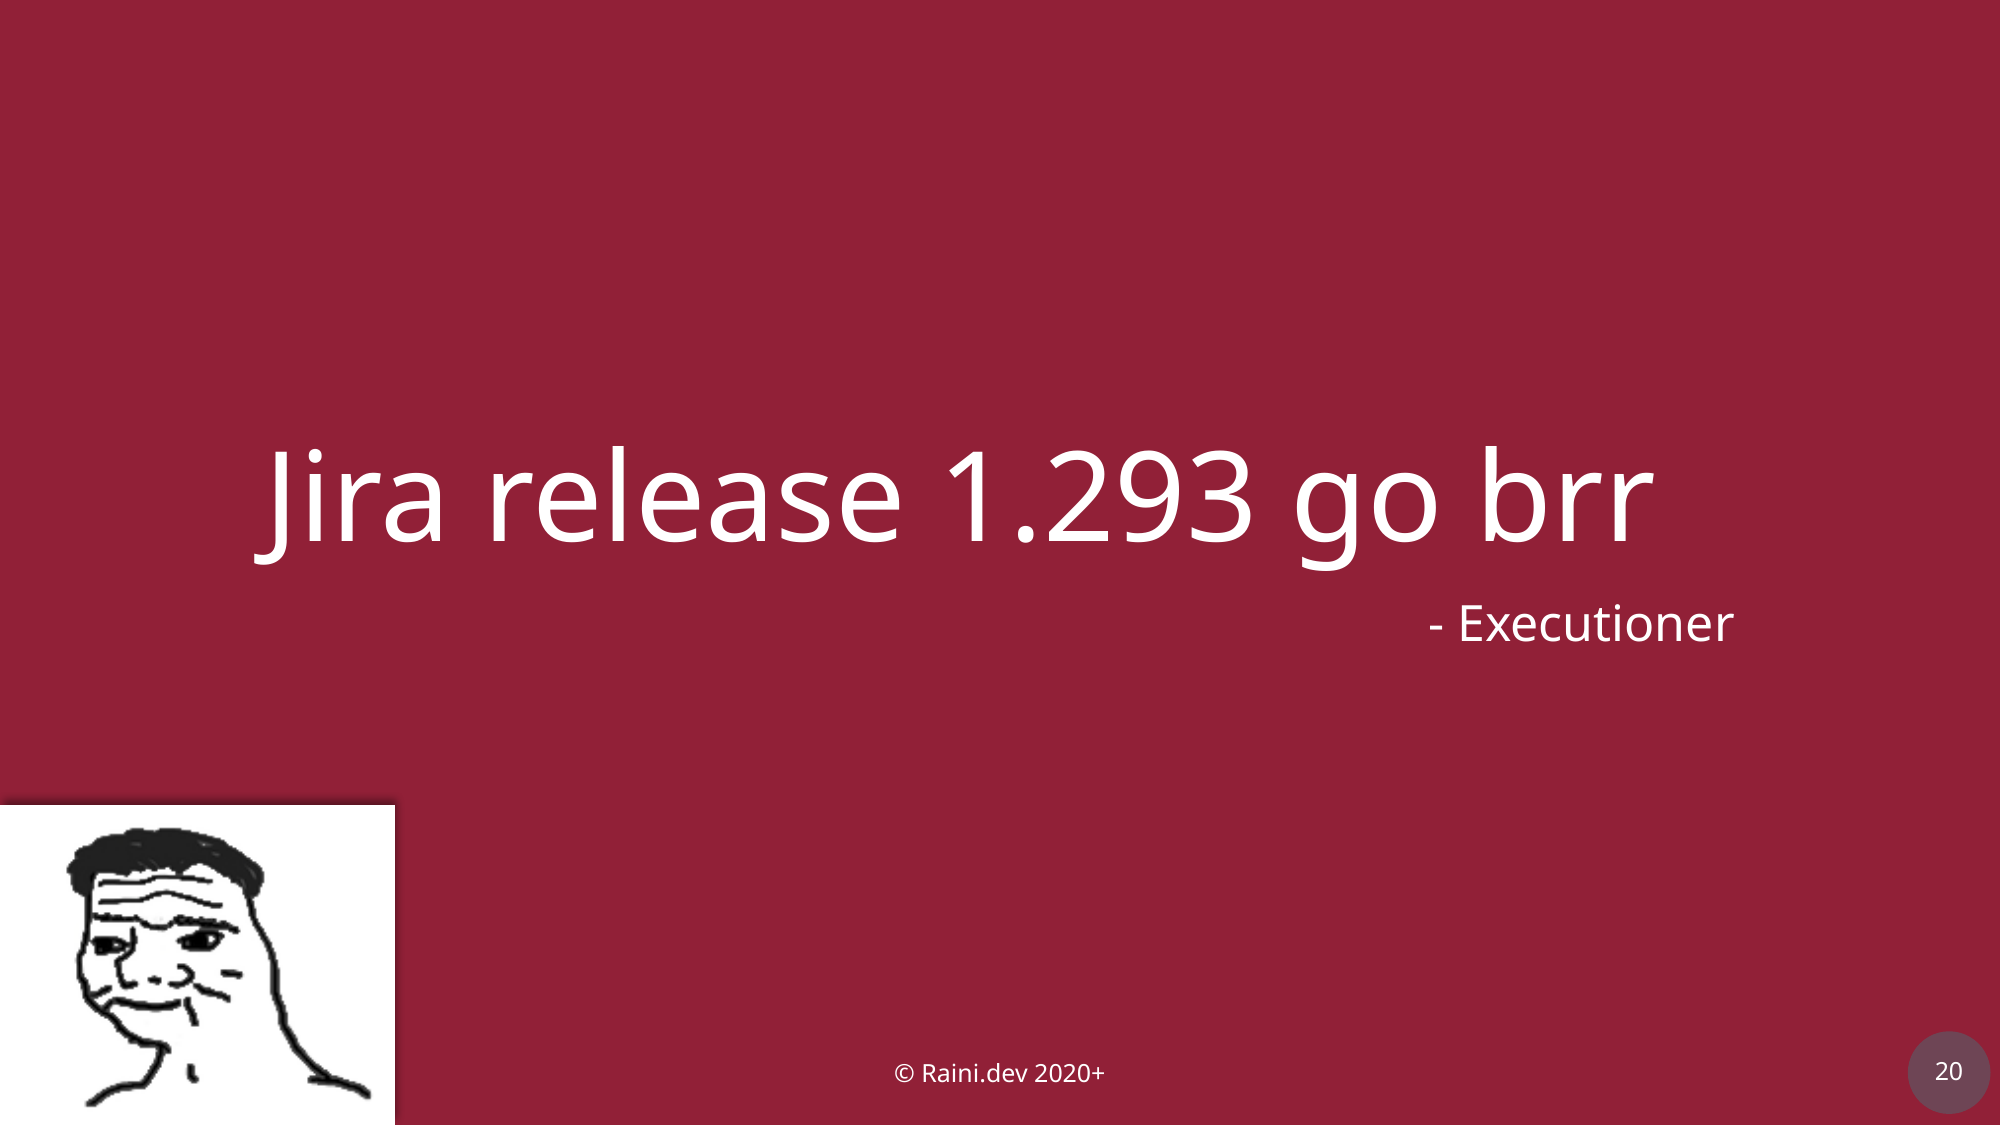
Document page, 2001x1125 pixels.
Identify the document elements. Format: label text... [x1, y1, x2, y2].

picture [0, 805, 395, 1125]
slide_number 20 [1915, 1042, 1983, 1103]
subtitle - Executioner [249, 590, 1750, 863]
footer © Raini.dev 2020+ [662, 1042, 1338, 1103]
title Jira release 1.293 go brr [249, 184, 1750, 576]
